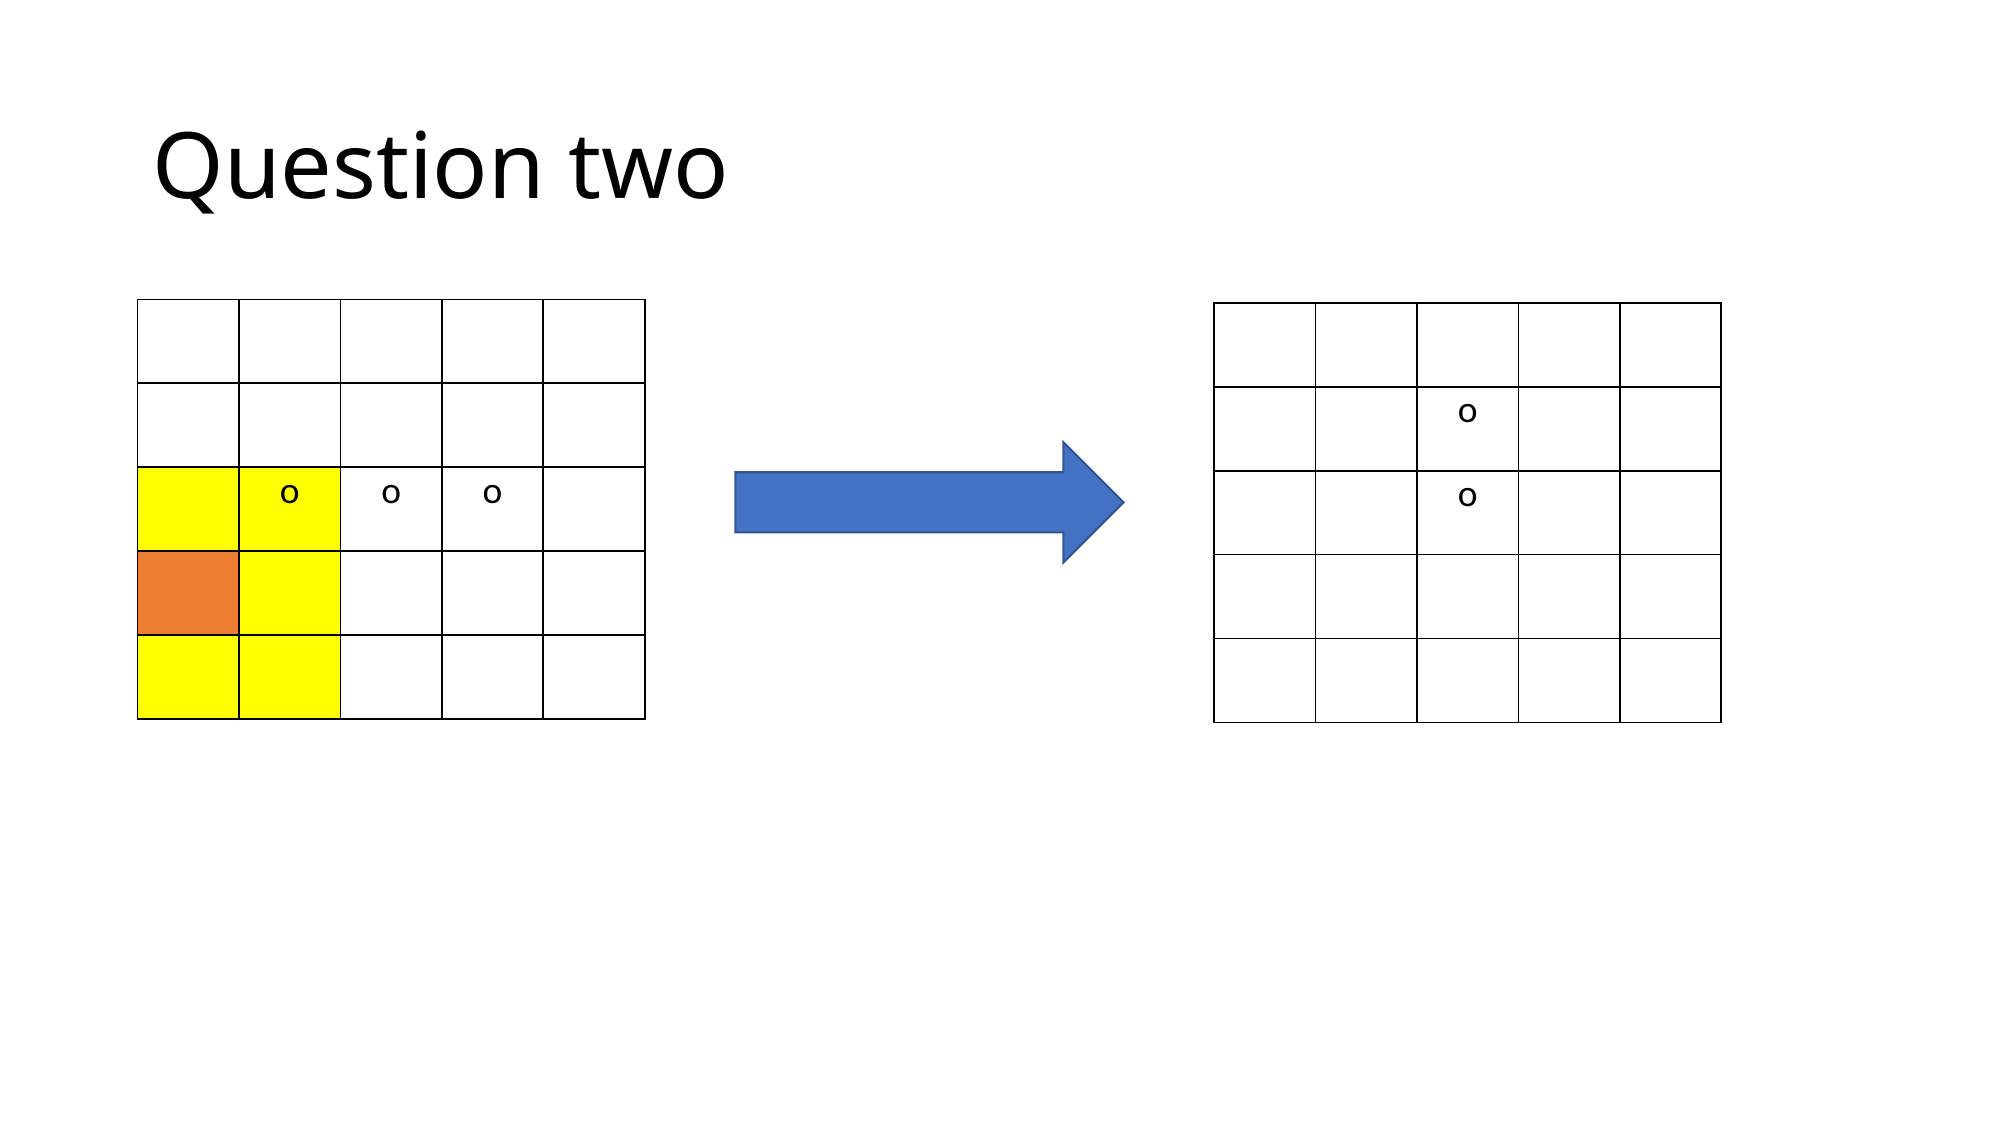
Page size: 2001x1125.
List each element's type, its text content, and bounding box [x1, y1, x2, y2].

table_cell [341, 384, 441, 466]
table_cell o [1418, 472, 1518, 554]
table_cell [1519, 555, 1619, 638]
table_header [1215, 304, 1315, 386]
table_cell [1621, 388, 1720, 470]
table_header [138, 300, 238, 382]
table_cell [1418, 639, 1518, 722]
table_cell [1316, 639, 1416, 722]
table_cell o [1418, 388, 1518, 470]
table_cell o [240, 468, 340, 550]
table_cell [1215, 388, 1315, 470]
table_header [1621, 304, 1720, 386]
table_cell [1519, 472, 1619, 554]
table_cell [544, 552, 644, 634]
table_cell [443, 636, 542, 718]
table_header [443, 300, 542, 382]
table_cell [1316, 555, 1416, 638]
table_header [544, 300, 644, 382]
table_cell [138, 468, 238, 550]
table_cell [1215, 472, 1315, 554]
table_cell [1316, 472, 1416, 554]
table_cell [1418, 555, 1518, 638]
table_cell [544, 468, 644, 550]
table_cell [1621, 472, 1720, 554]
table_cell [1621, 639, 1720, 722]
table_cell [341, 636, 441, 718]
table_cell [240, 384, 340, 466]
table_cell [443, 384, 542, 466]
table_cell [1215, 639, 1315, 722]
table_cell o [443, 468, 542, 550]
table_header [240, 300, 340, 382]
table_header [1519, 304, 1619, 386]
table_cell [341, 552, 441, 634]
table_cell [544, 636, 644, 718]
table_cell [138, 552, 238, 634]
text_box [734, 439, 1125, 565]
table_cell [1316, 388, 1416, 470]
table_cell [1215, 555, 1315, 638]
table_header [1316, 304, 1416, 386]
table_cell [1519, 388, 1619, 470]
table_cell [1621, 555, 1720, 638]
table_header [1418, 304, 1518, 386]
table_cell o [341, 468, 441, 550]
table_cell [240, 636, 340, 718]
table_header [341, 300, 441, 382]
table_cell [1519, 639, 1619, 722]
title Question two [137, 59, 1863, 278]
table_cell [138, 636, 238, 718]
table_cell [138, 384, 238, 466]
table_cell [240, 552, 340, 634]
table_cell [544, 384, 644, 466]
table_cell [443, 552, 542, 634]
